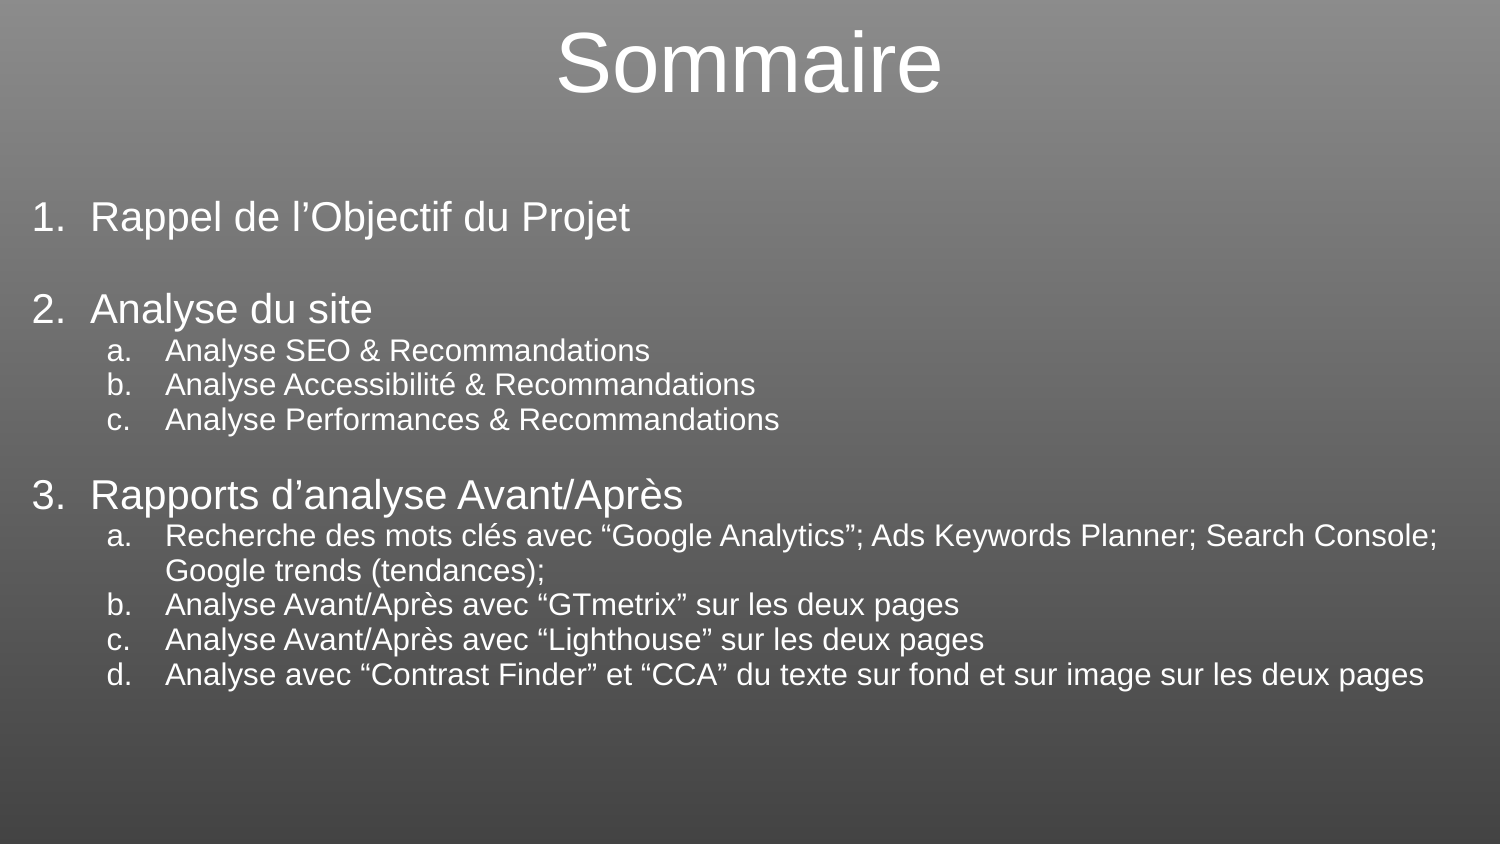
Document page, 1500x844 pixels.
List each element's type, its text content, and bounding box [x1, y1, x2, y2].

subtitle Rappel de l’Objectif du Projet Analyse du site Analyse SEO & Recommandations Analyse Accessibilité & Recommandations Analyse Performances & Recommandations Rapports d’analyse Avant/Après Recherche des mots clés avec “Google Analytics”; Ads Keywords Planner; Search Console; Google trends (tendances); Analyse Avant/Après avec “GTmetrix” sur les deux pages Analyse Avant/Après avec “Lighthouse” sur les deux pages Analyse avec “Contrast Finder” et “CCA” du texte sur fond et sur image sur les deux pages [0, 178, 1500, 794]
title Sommaire [378, 0, 1122, 126]
